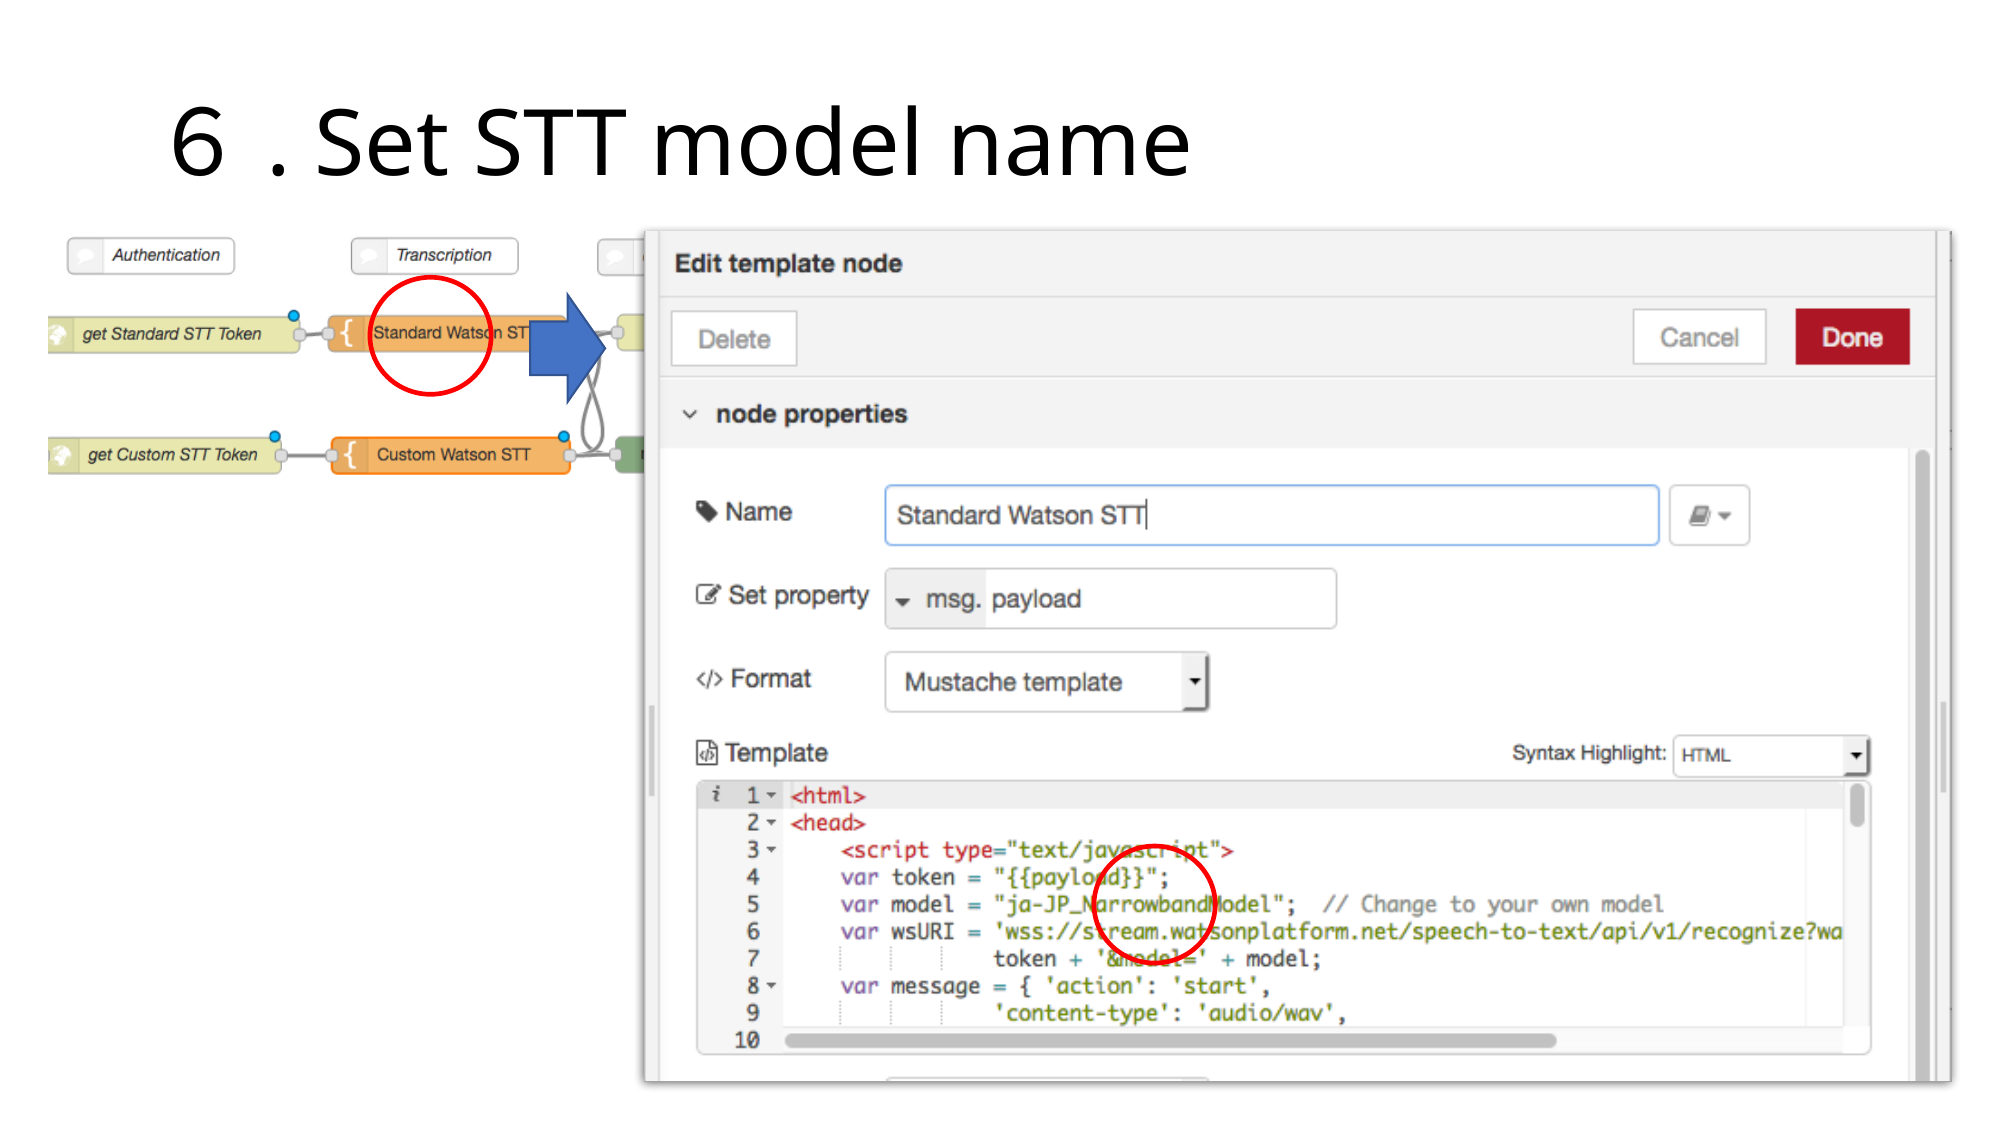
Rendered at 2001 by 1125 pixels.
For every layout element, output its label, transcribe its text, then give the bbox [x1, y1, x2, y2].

title ６. Set STT model name [137, 37, 1863, 231]
picture [48, 231, 1952, 1081]
